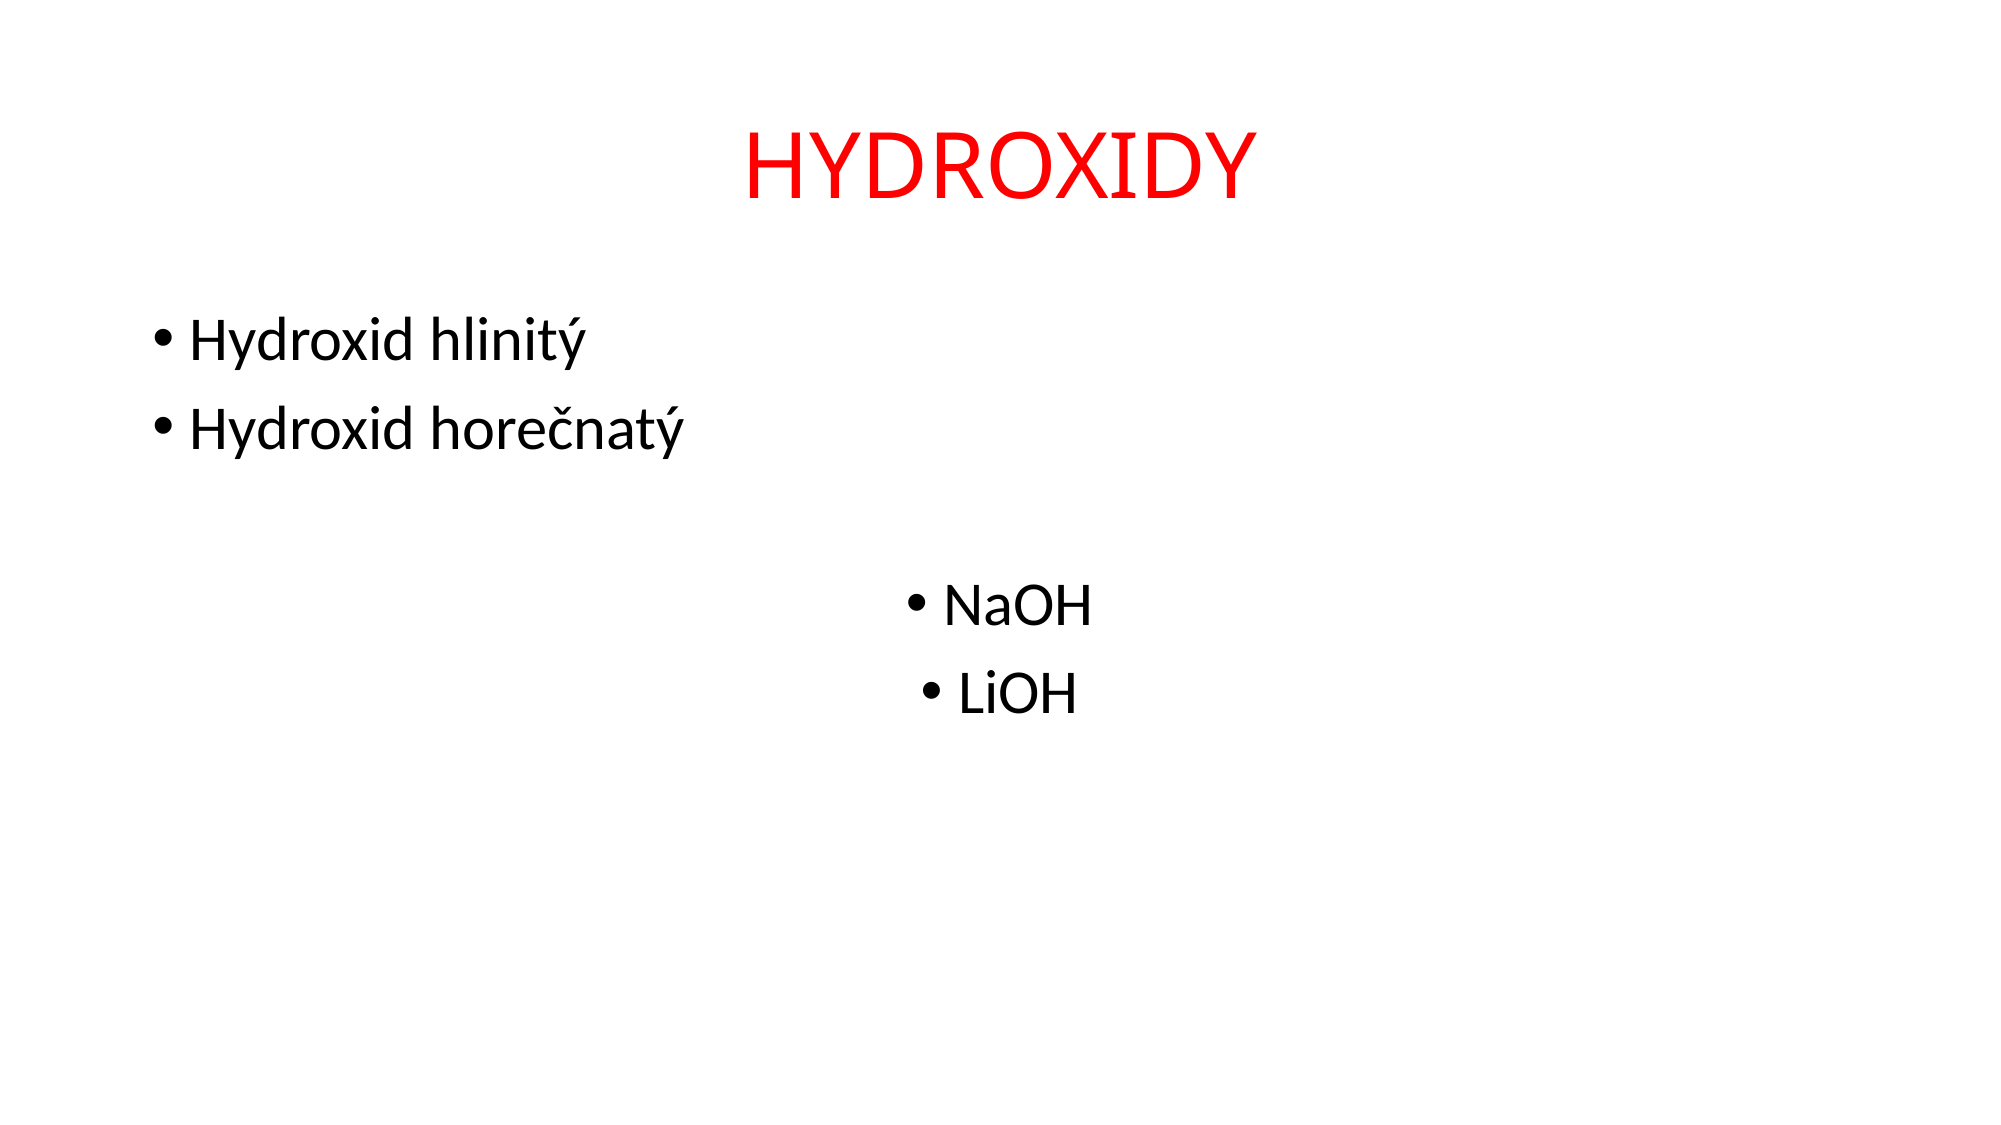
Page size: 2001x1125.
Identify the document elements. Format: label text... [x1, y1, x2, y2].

list Hydroxid hlinitý Hydroxid horečnatý NaOH LiOH [137, 299, 1863, 1014]
title HYDROXIDY [137, 59, 1863, 278]
